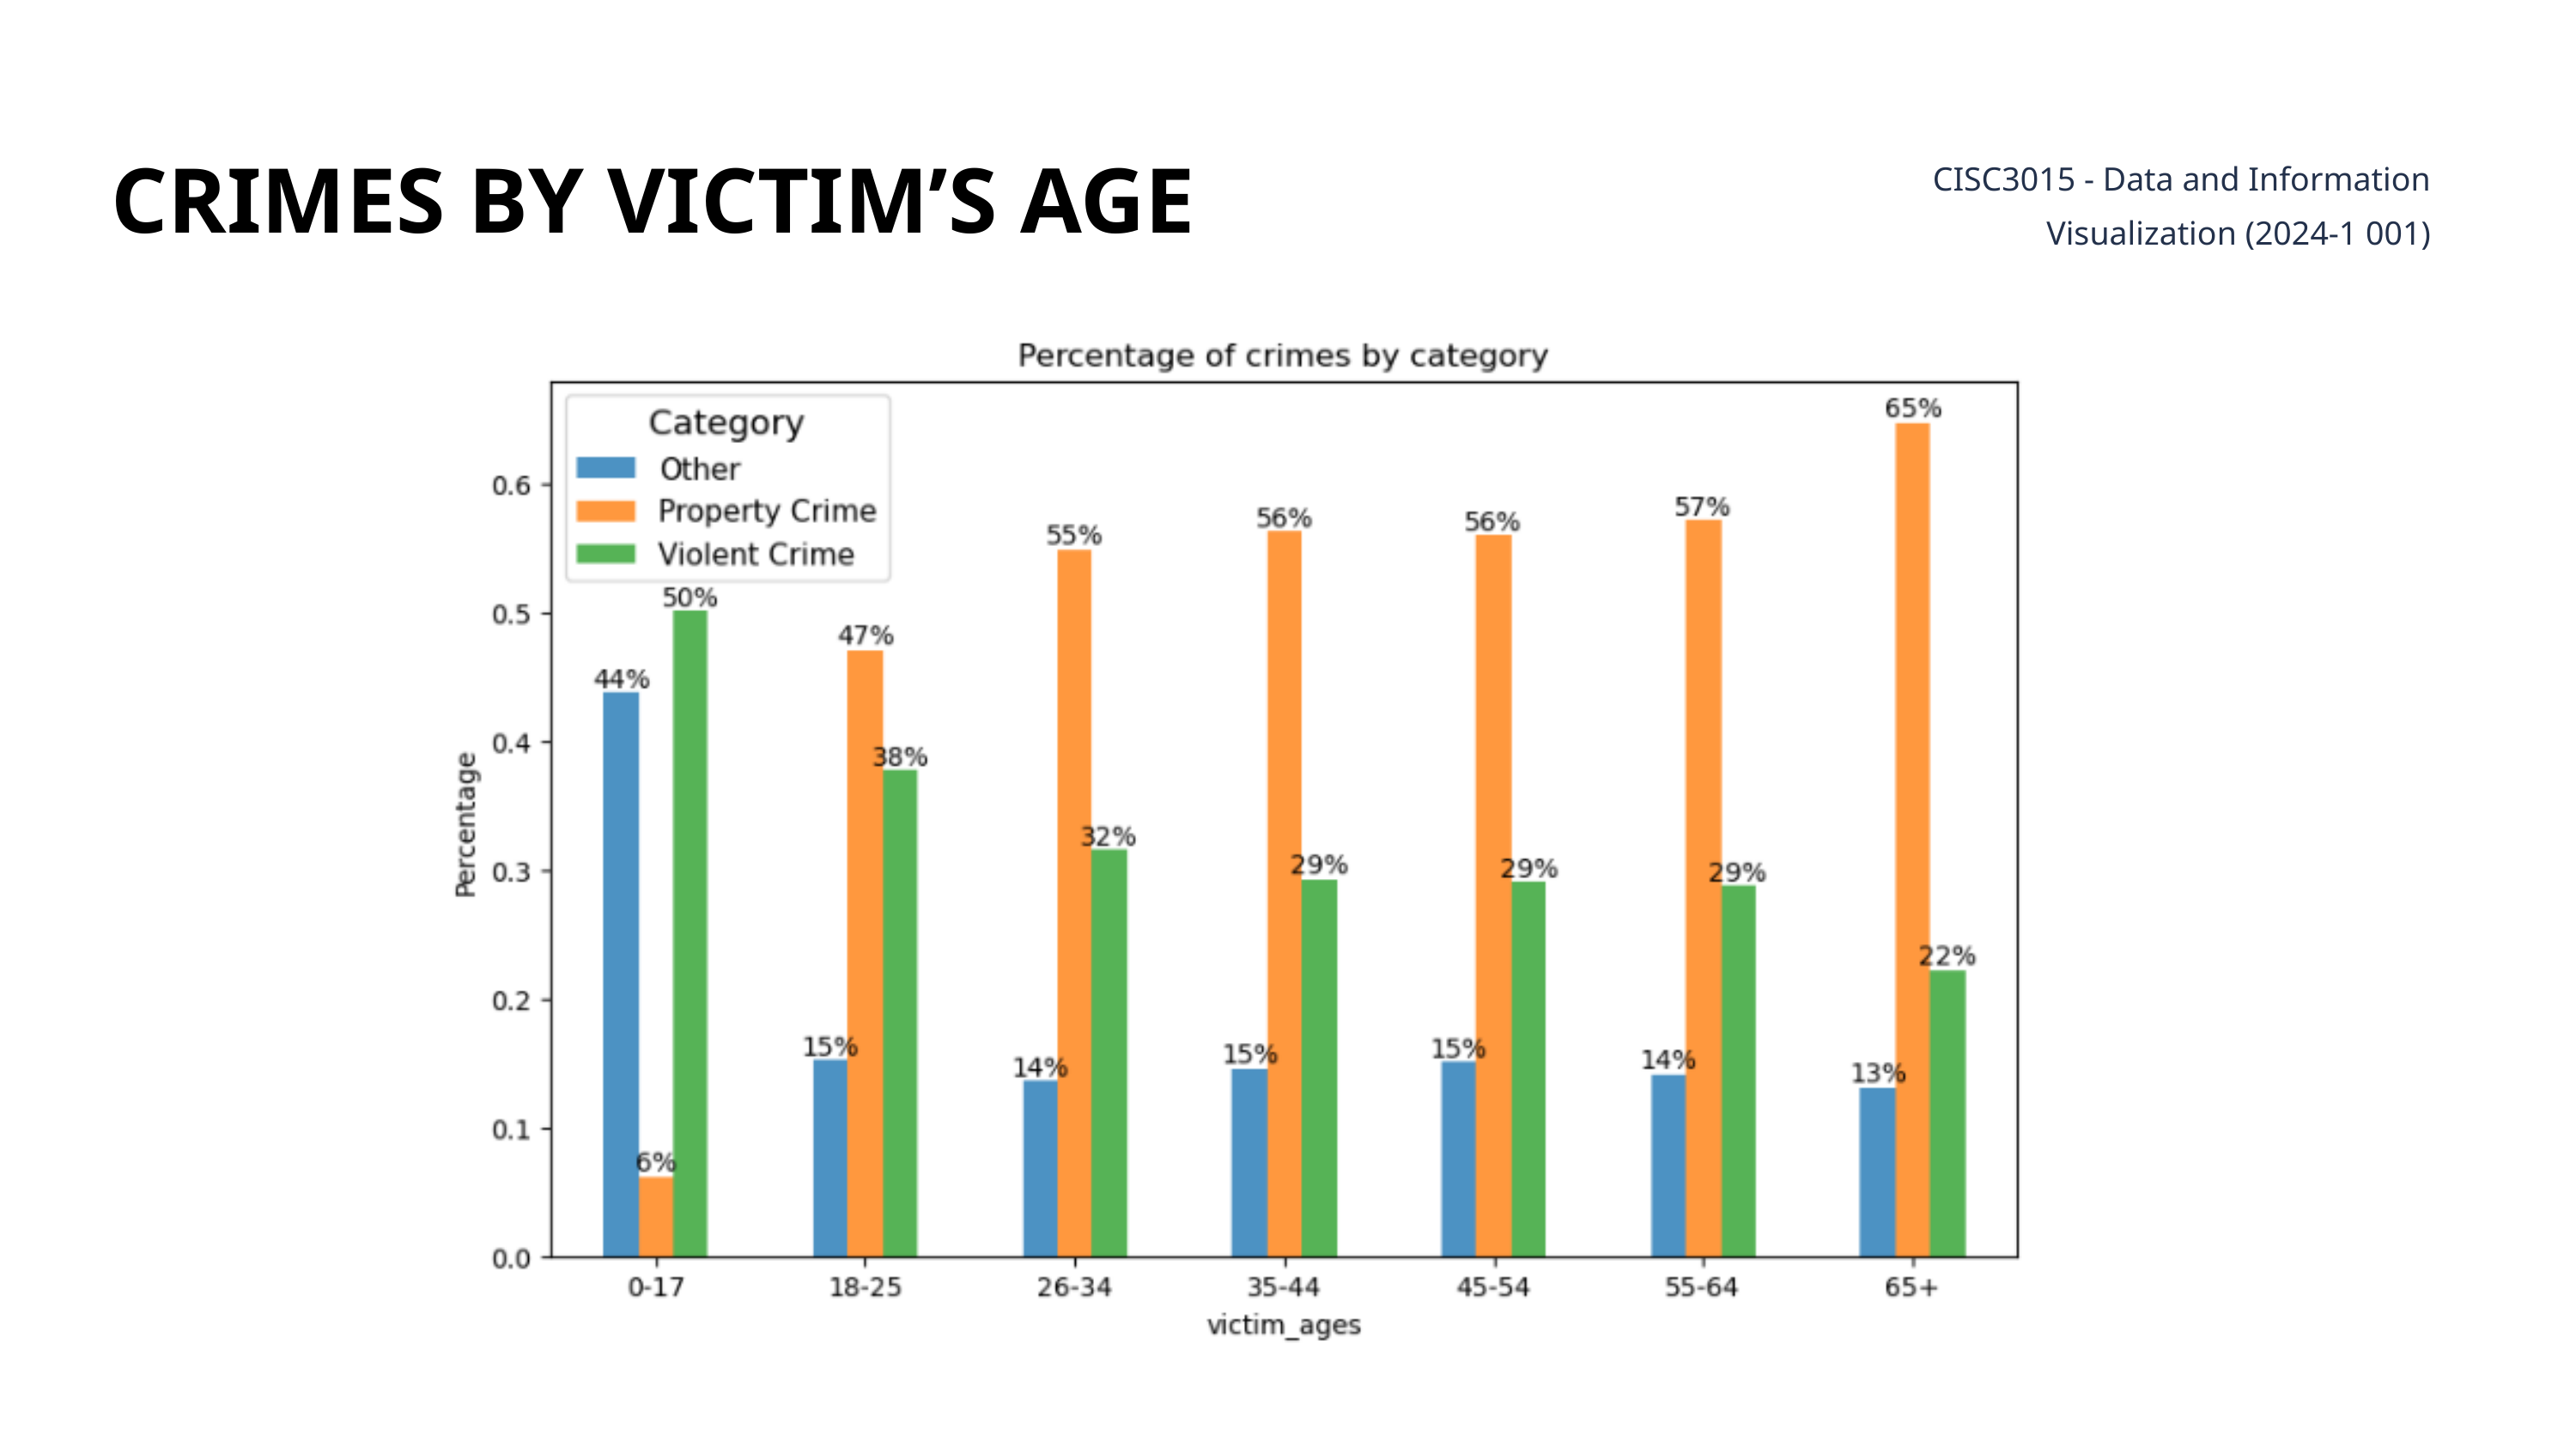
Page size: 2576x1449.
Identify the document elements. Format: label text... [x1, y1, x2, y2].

text_box CRIMES BY VICTIM’S AGE [111, 143, 1423, 252]
text_box CISC3015 - Data and Information Visualization (2024-1 001) [1843, 143, 2432, 252]
picture [421, 336, 2142, 1361]
